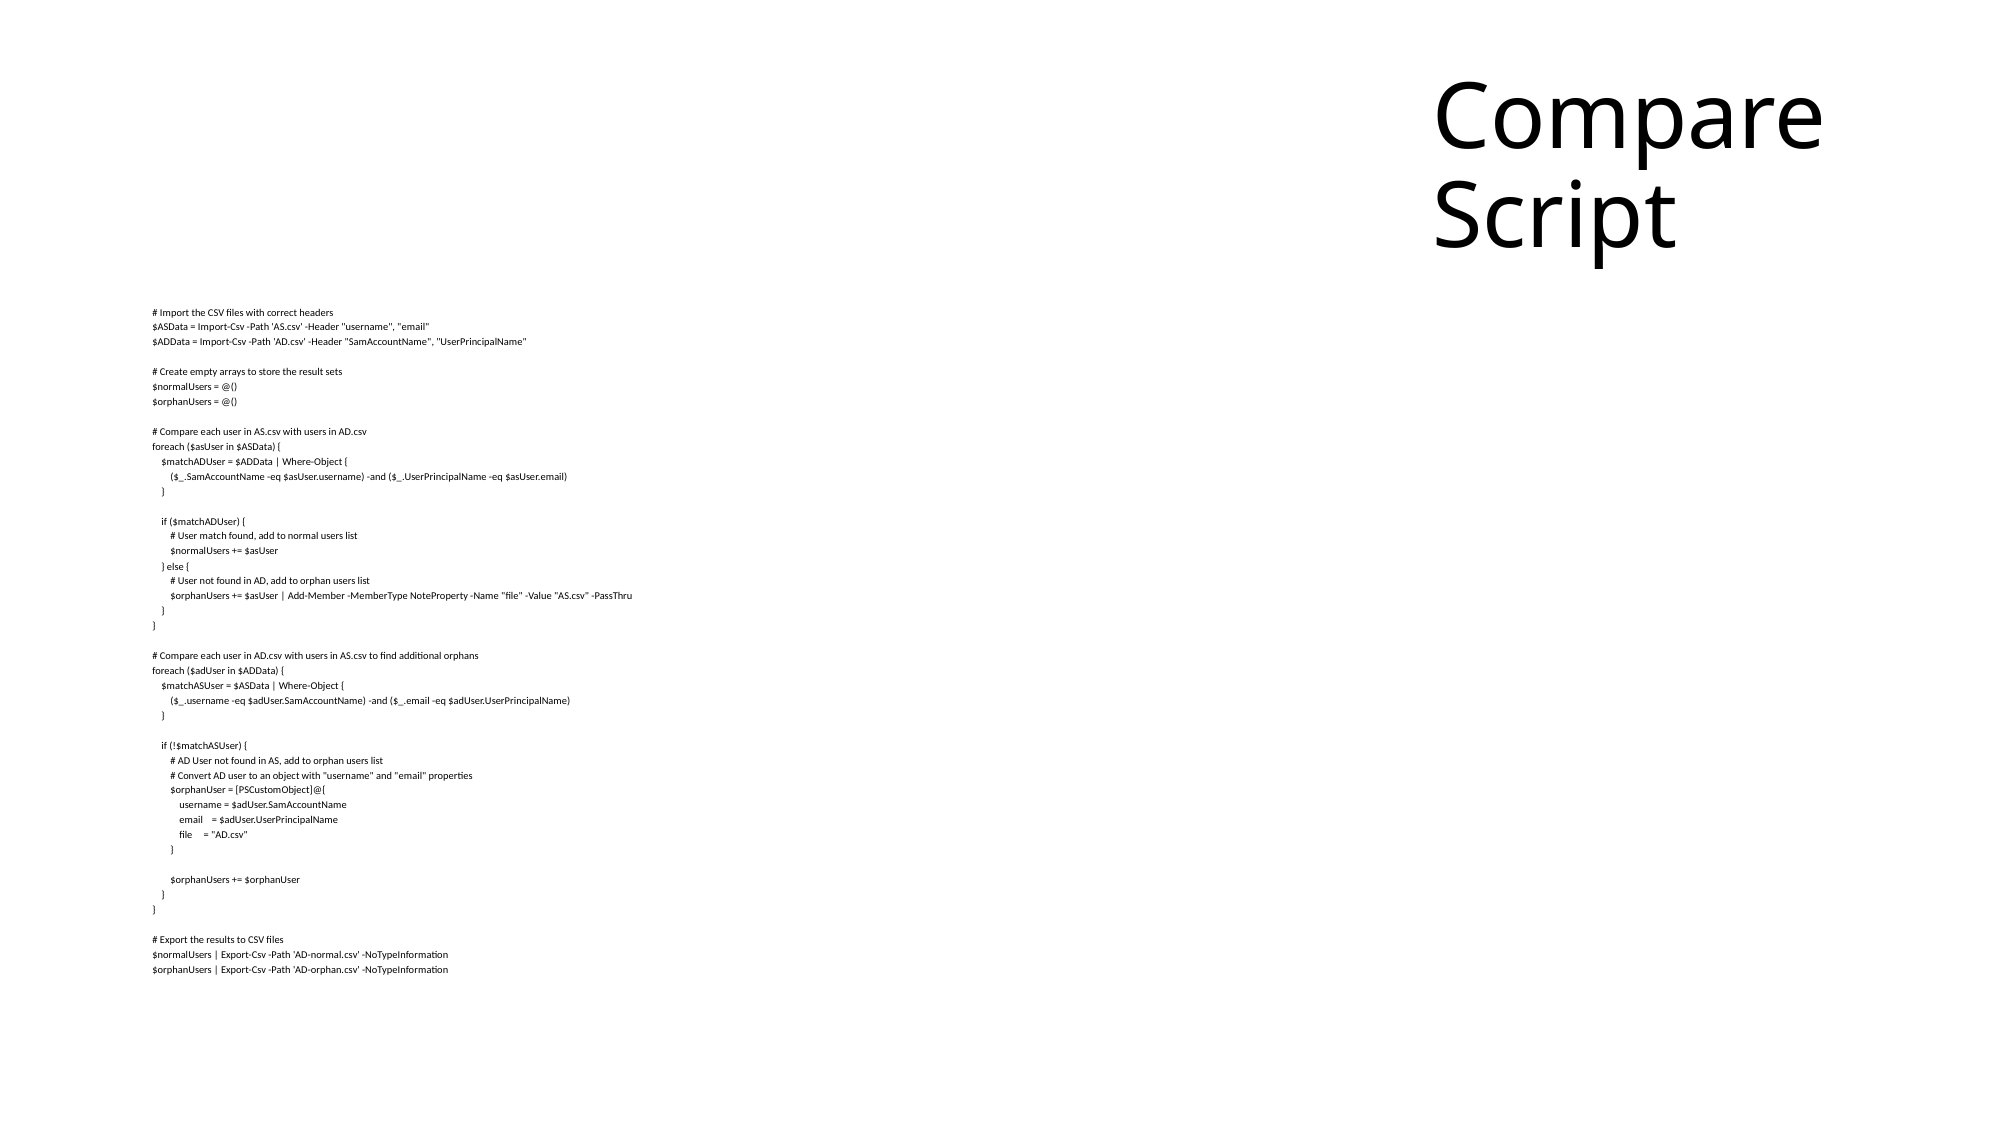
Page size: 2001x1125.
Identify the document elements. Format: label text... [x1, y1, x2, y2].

title Compare Script [1417, 59, 1863, 278]
list # Import the CSV files with correct headers $ASData = Import-Csv -Path 'AS.csv' -Header "username", "email" $ADData = Import-Csv -Path 'AD.csv' -Header "SamAccountName", "UserPrincipalName" # Create empty arrays to store the result sets $normalUsers = @() $orphanUsers = @() # Compare each user in AS.csv with users in AD.csv foreach ($asUser in $ASData) { $matchADUser = $ADData | Where-Object { ($_.SamAccountName -eq $asUser.username) -and ($_.UserPrincipalName -eq $asUser.email) } if ($matchADUser) { # User match found, add to normal users list $normalUsers += $asUser } else { # User not found in AD, add to orphan users list $orphanUsers += $asUser | Add-Member -MemberType NoteProperty -Name "file" -Value "AS.csv" -PassThru } } # Compare each user in AD.csv with users in AS.csv to find additional orphans foreach ($adUser in $ADData) { $matchASUser = $ASData | Where-Object { ($_.username -eq $adUser.SamAccountName) -and ($_.email -eq $adUser.UserPrincipalName) } if (!$matchASUser) { # AD User not found in AS, add to orphan users list # Convert AD user to an object with "username" and "email" properties $orphanUser = [PSCustomObject]@{ username = $adUser.SamAccountName email = $adUser.UserPrincipalName file = "AD.csv" } $orphanUsers += $orphanUser } } # Export the results to CSV files $normalUsers | Export-Csv -Path 'AD-normal.csv' -NoTypeInformation $orphanUsers | Export-Csv -Path 'AD-orphan.csv' -NoTypeInformation [137, 299, 1863, 1014]
